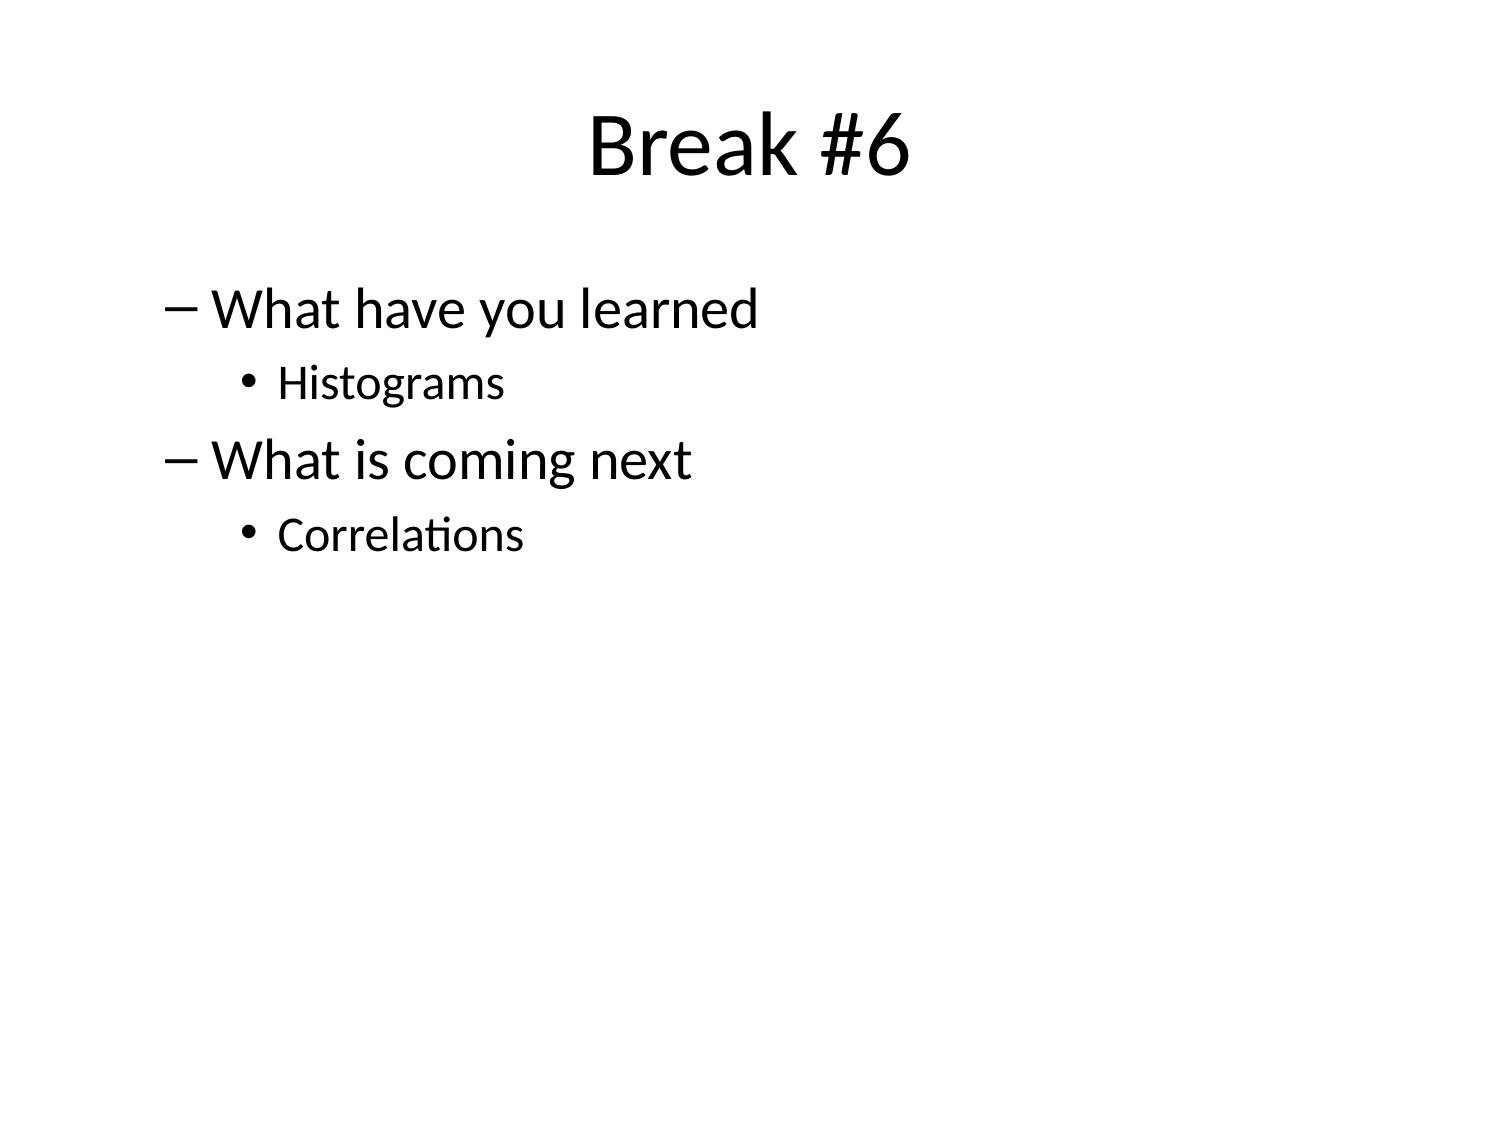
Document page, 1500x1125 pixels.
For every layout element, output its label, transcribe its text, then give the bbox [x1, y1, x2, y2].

list What have you learned Histograms What is coming next Correlations [75, 262, 1425, 1005]
title Break #6 [75, 45, 1425, 233]
